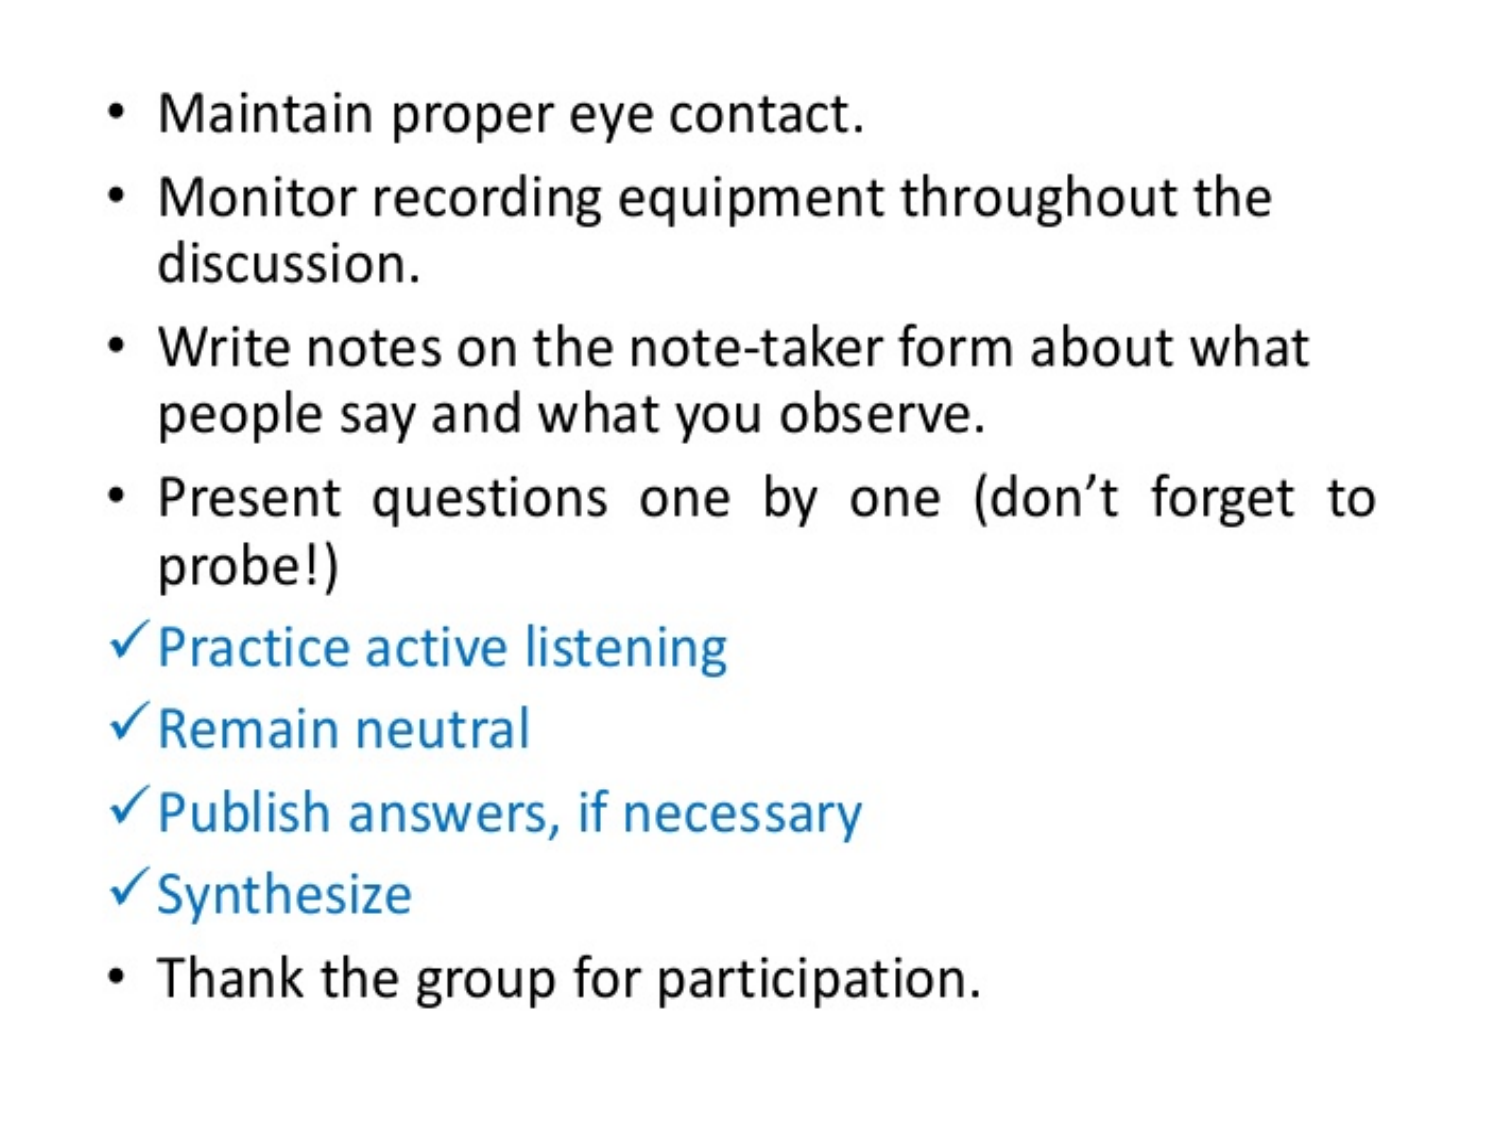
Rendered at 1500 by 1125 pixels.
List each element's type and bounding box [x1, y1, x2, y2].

picture [70, 39, 1426, 1026]
